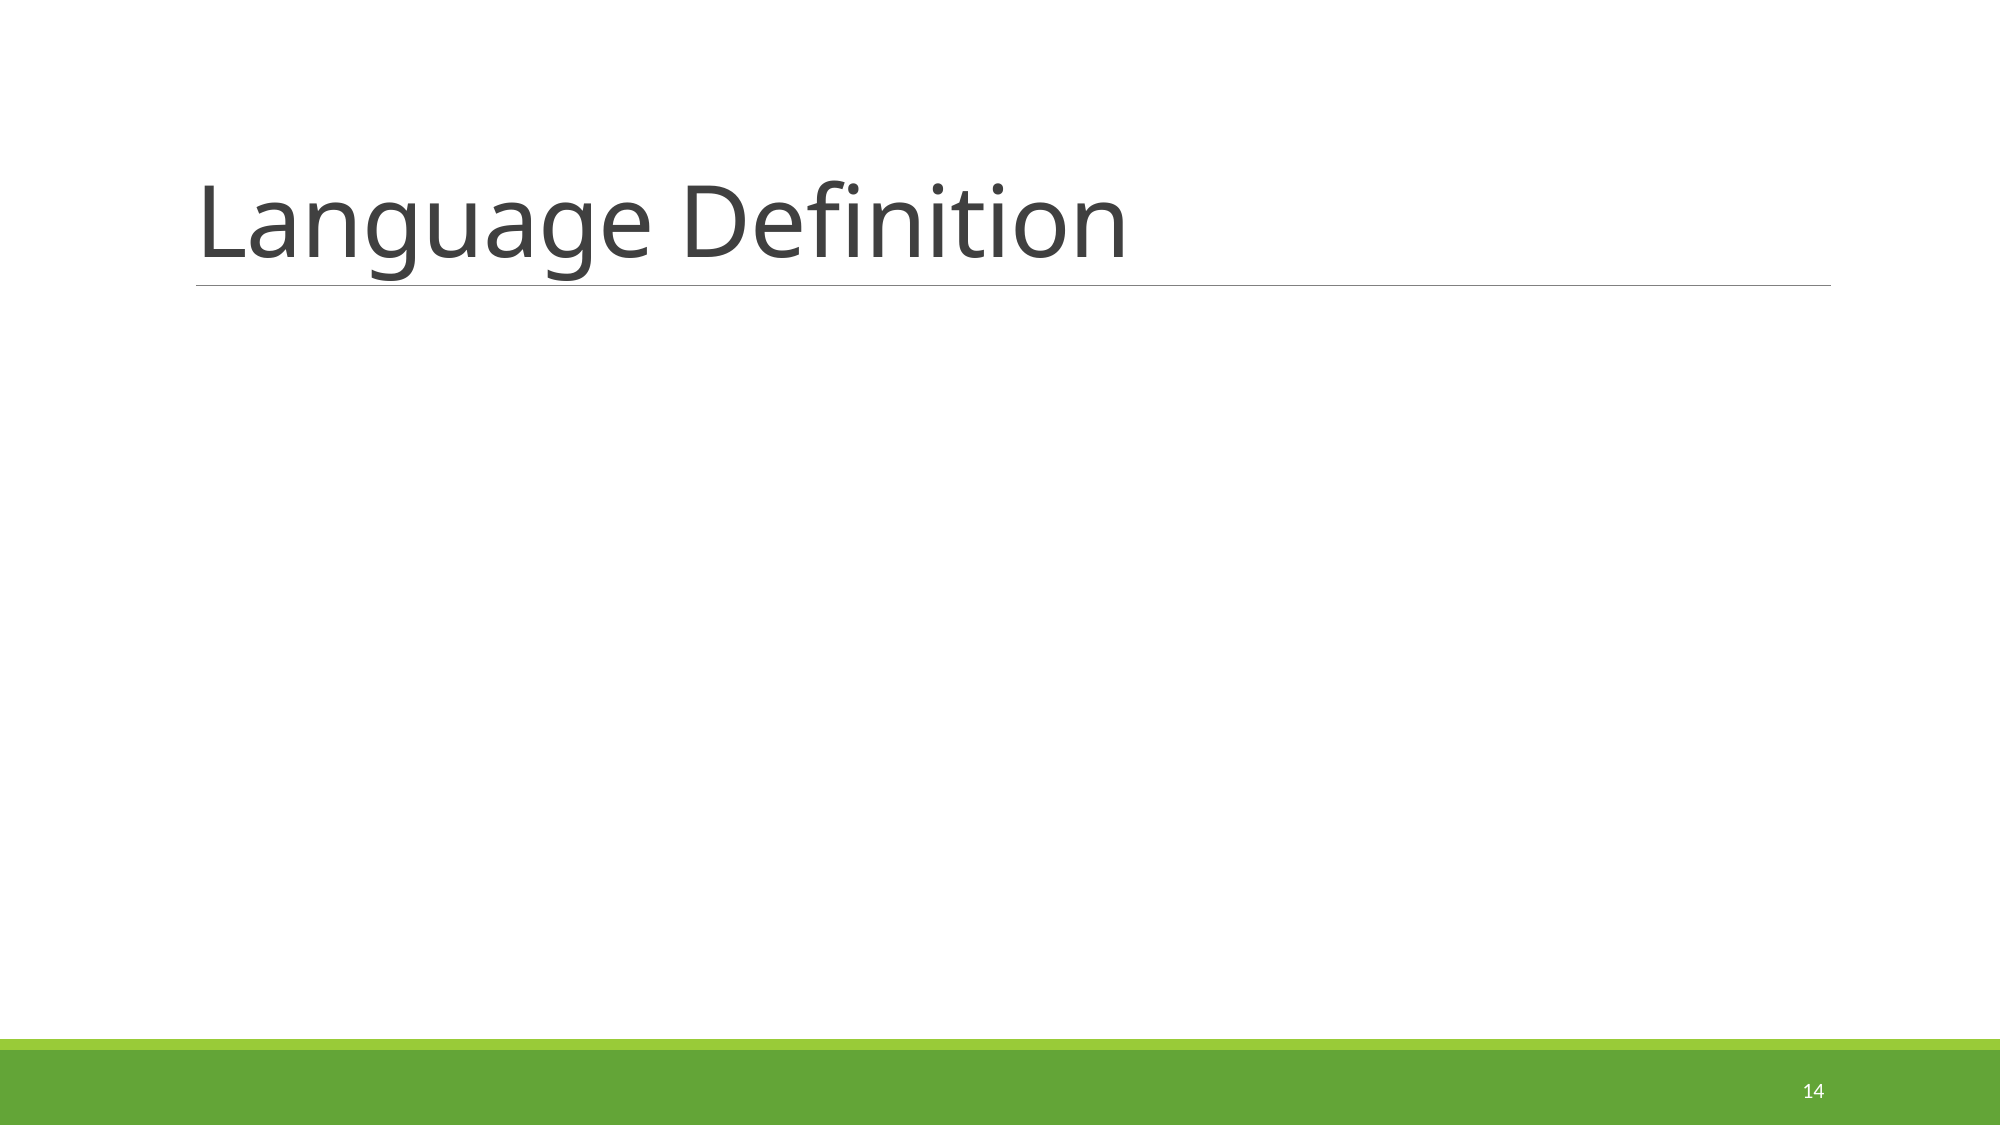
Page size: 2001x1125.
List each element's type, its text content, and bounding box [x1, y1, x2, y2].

title Language Definition [180, 47, 1830, 285]
slide_number 14 [1624, 1059, 1840, 1120]
